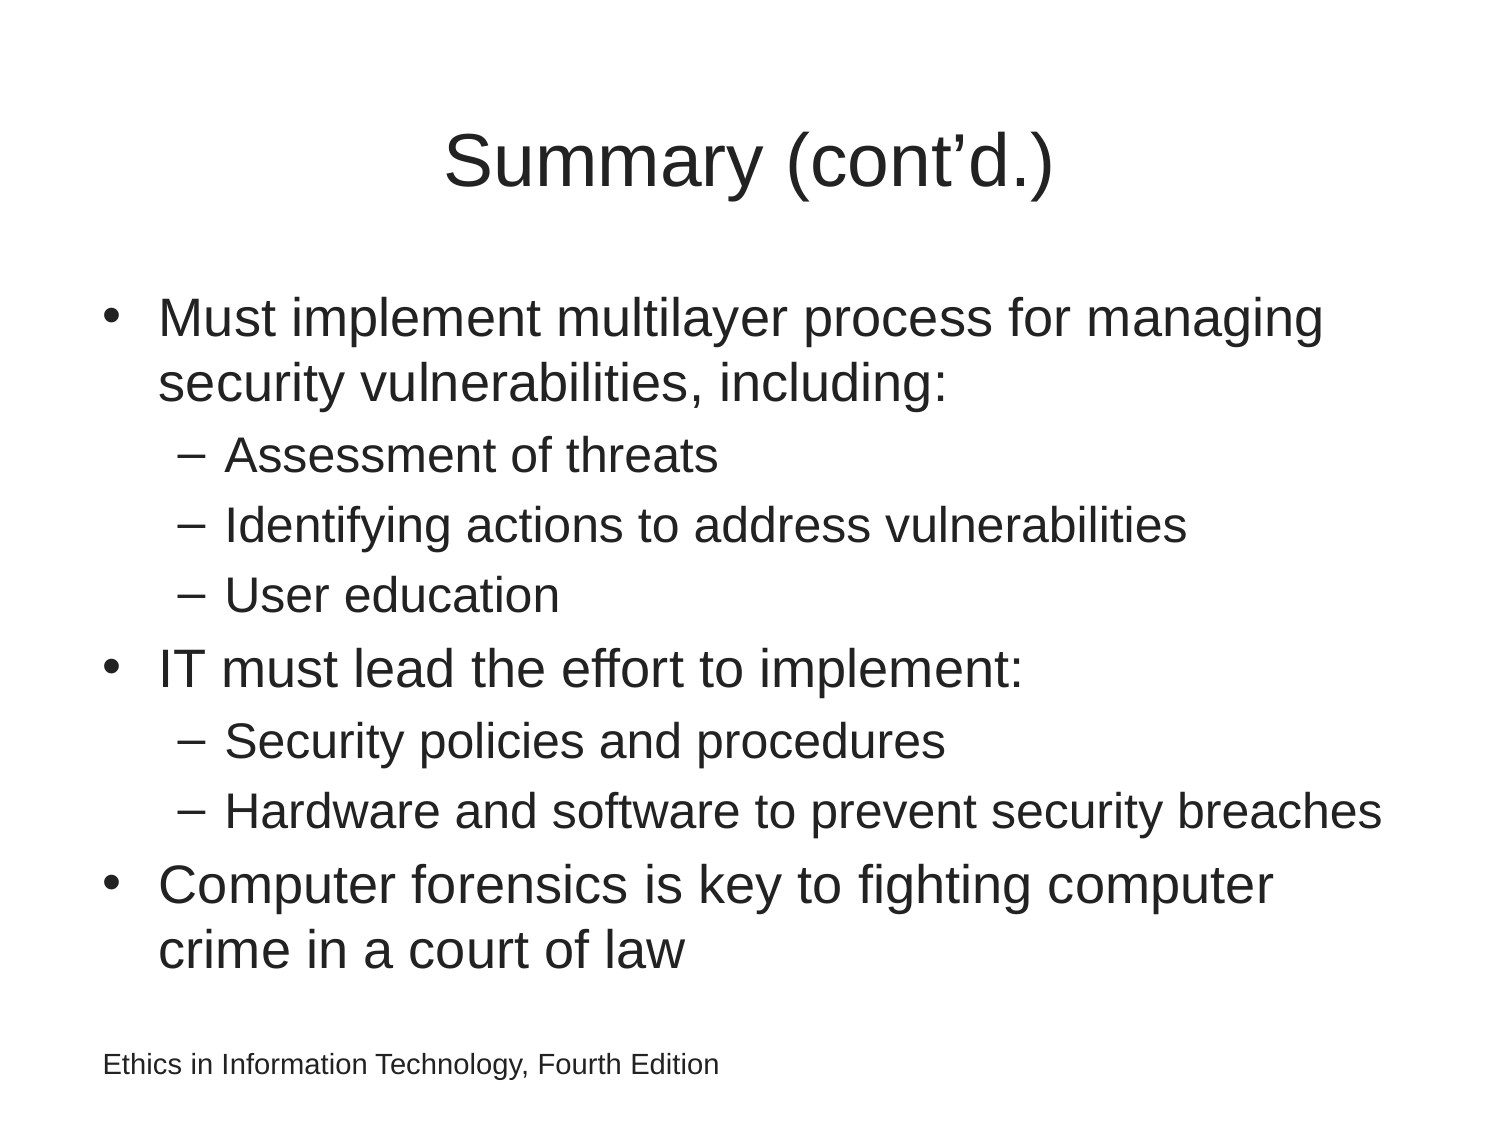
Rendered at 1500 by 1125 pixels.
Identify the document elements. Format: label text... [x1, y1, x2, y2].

title Summary (cont’d.) [87, 62, 1413, 250]
list Must implement multilayer process for managing security vulnerabilities, including: Assessment of threats Identifying actions to address vulnerabilities User education IT must lead the effort to implement: Security policies and procedures Hardware and software to prevent security breaches Computer forensics is key to fighting computer crime in a court of law [87, 275, 1413, 1025]
text_box Ethics in Information Technology, Fourth Edition [87, 1037, 1413, 1100]
